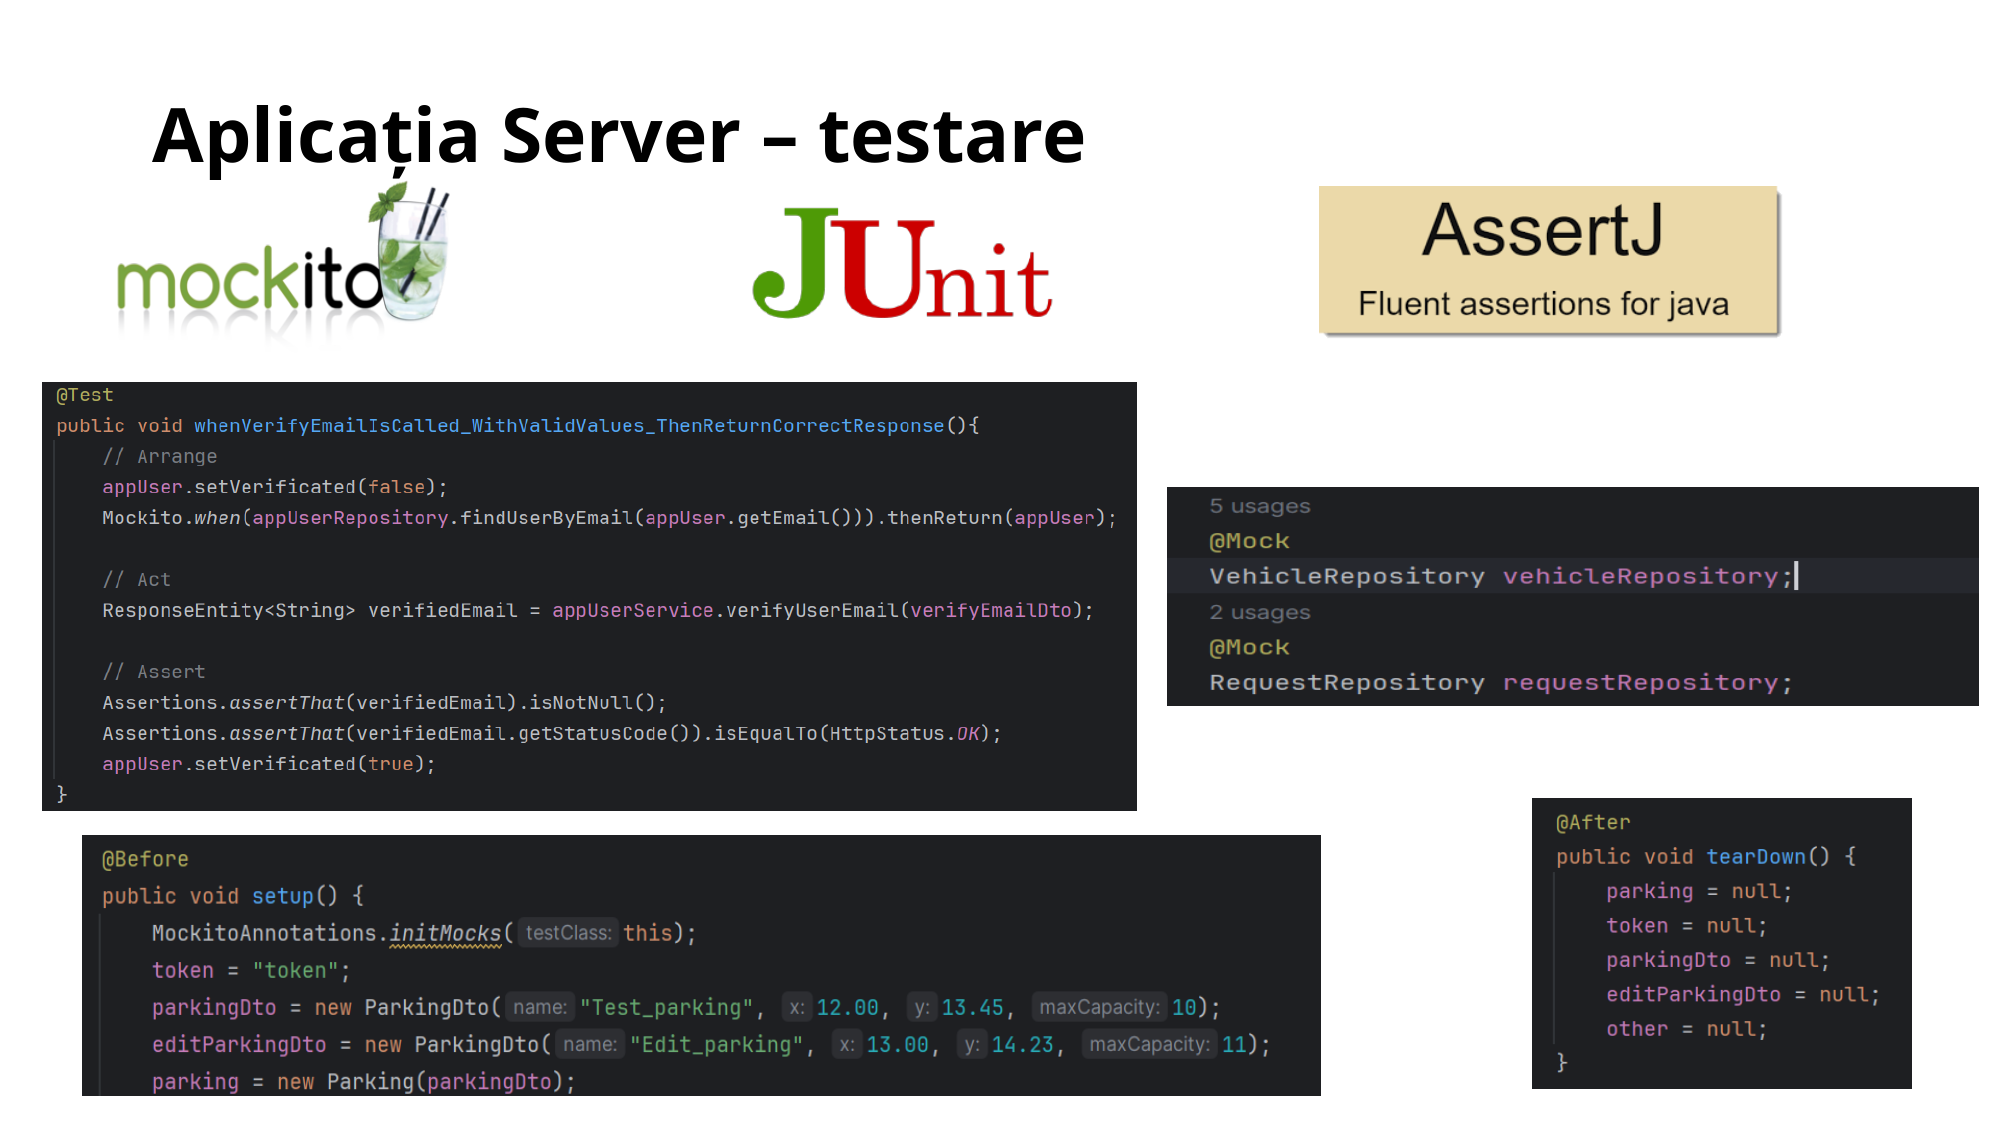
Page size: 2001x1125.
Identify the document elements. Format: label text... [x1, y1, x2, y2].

picture [42, 108, 1137, 812]
title Aplicația Server – testare [137, 59, 1863, 217]
picture [81, 835, 1322, 1097]
picture [1531, 797, 1912, 1090]
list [81, 154, 487, 374]
picture [1319, 185, 1787, 343]
picture [1167, 486, 1979, 706]
